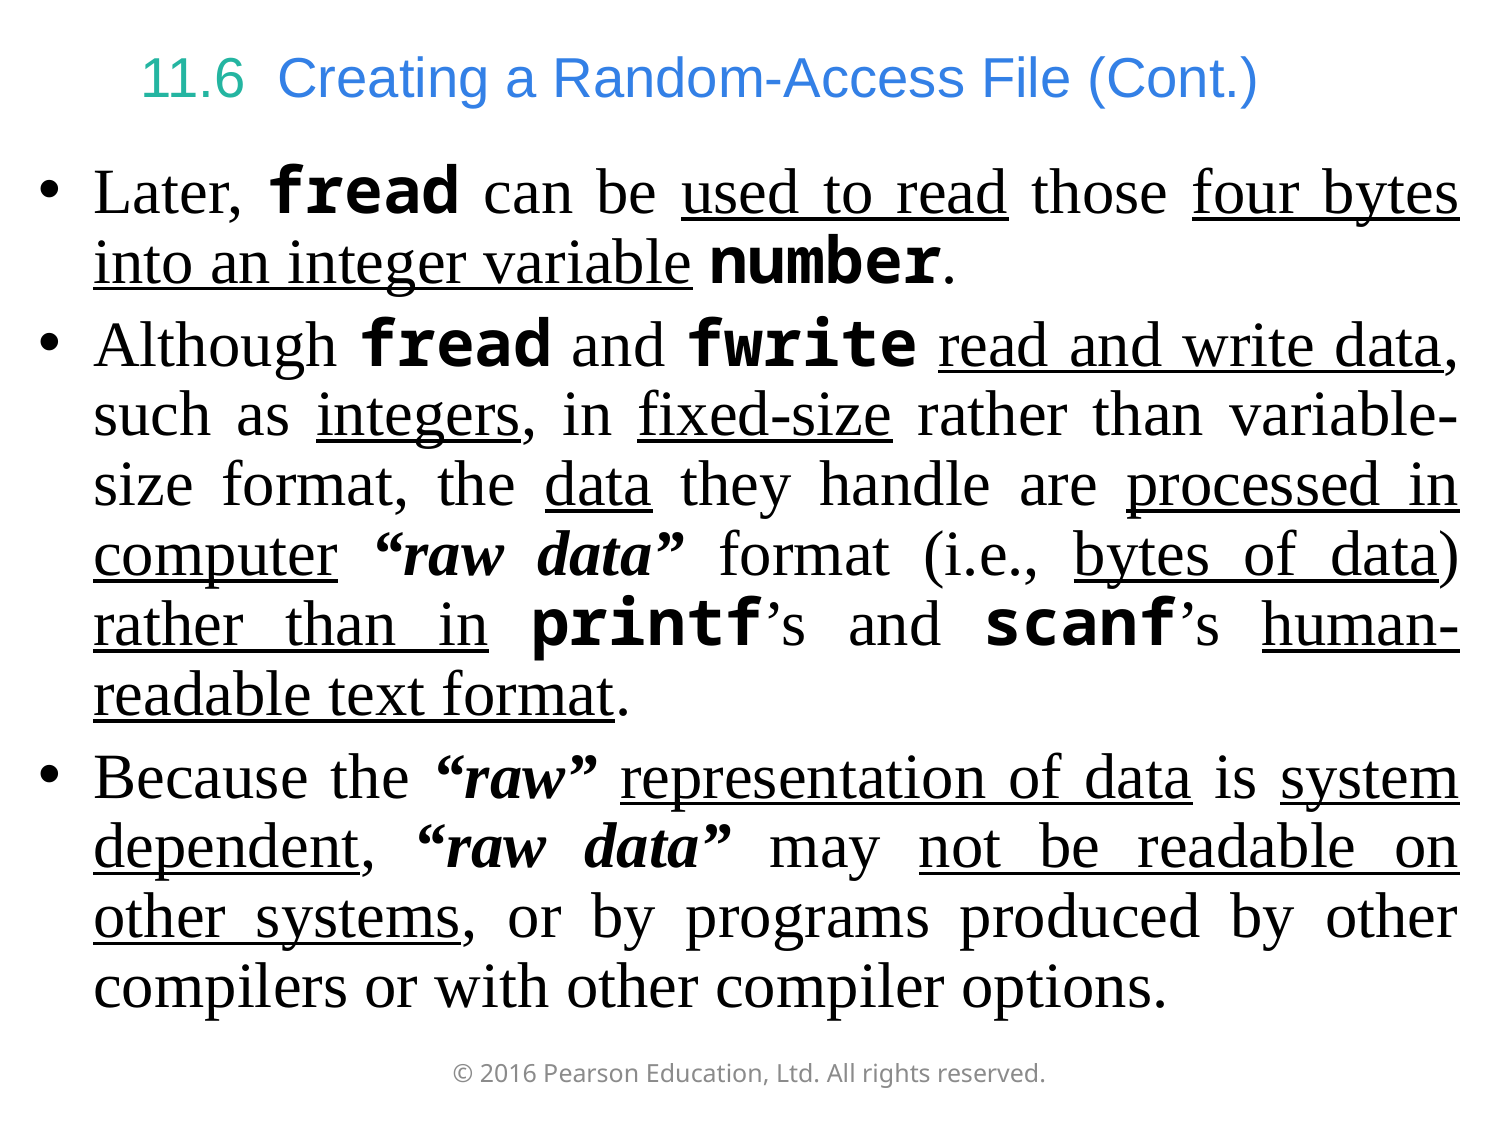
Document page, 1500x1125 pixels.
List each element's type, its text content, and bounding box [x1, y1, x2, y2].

title 11.6 Creating a Random-Access File (Cont.) [24, 22, 1375, 128]
list Later, fread can be used to read those four bytes into an integer variable number. Although fread and fwrite read and write data, such as integers, in fixed-size rather than variable-size format, the data they handle are processed in computer “raw data” format (i.e., bytes of data) rather than in printf’s and scanf’s human-readable text format. Because the “raw” representation of data is system dependent, “raw data” may not be readable on other systems, or by programs produced by other compilers or with other compiler options. [23, 149, 1475, 1043]
footer © 2016 Pearson Education, Ltd. All rights reserved. [262, 1042, 1238, 1103]
